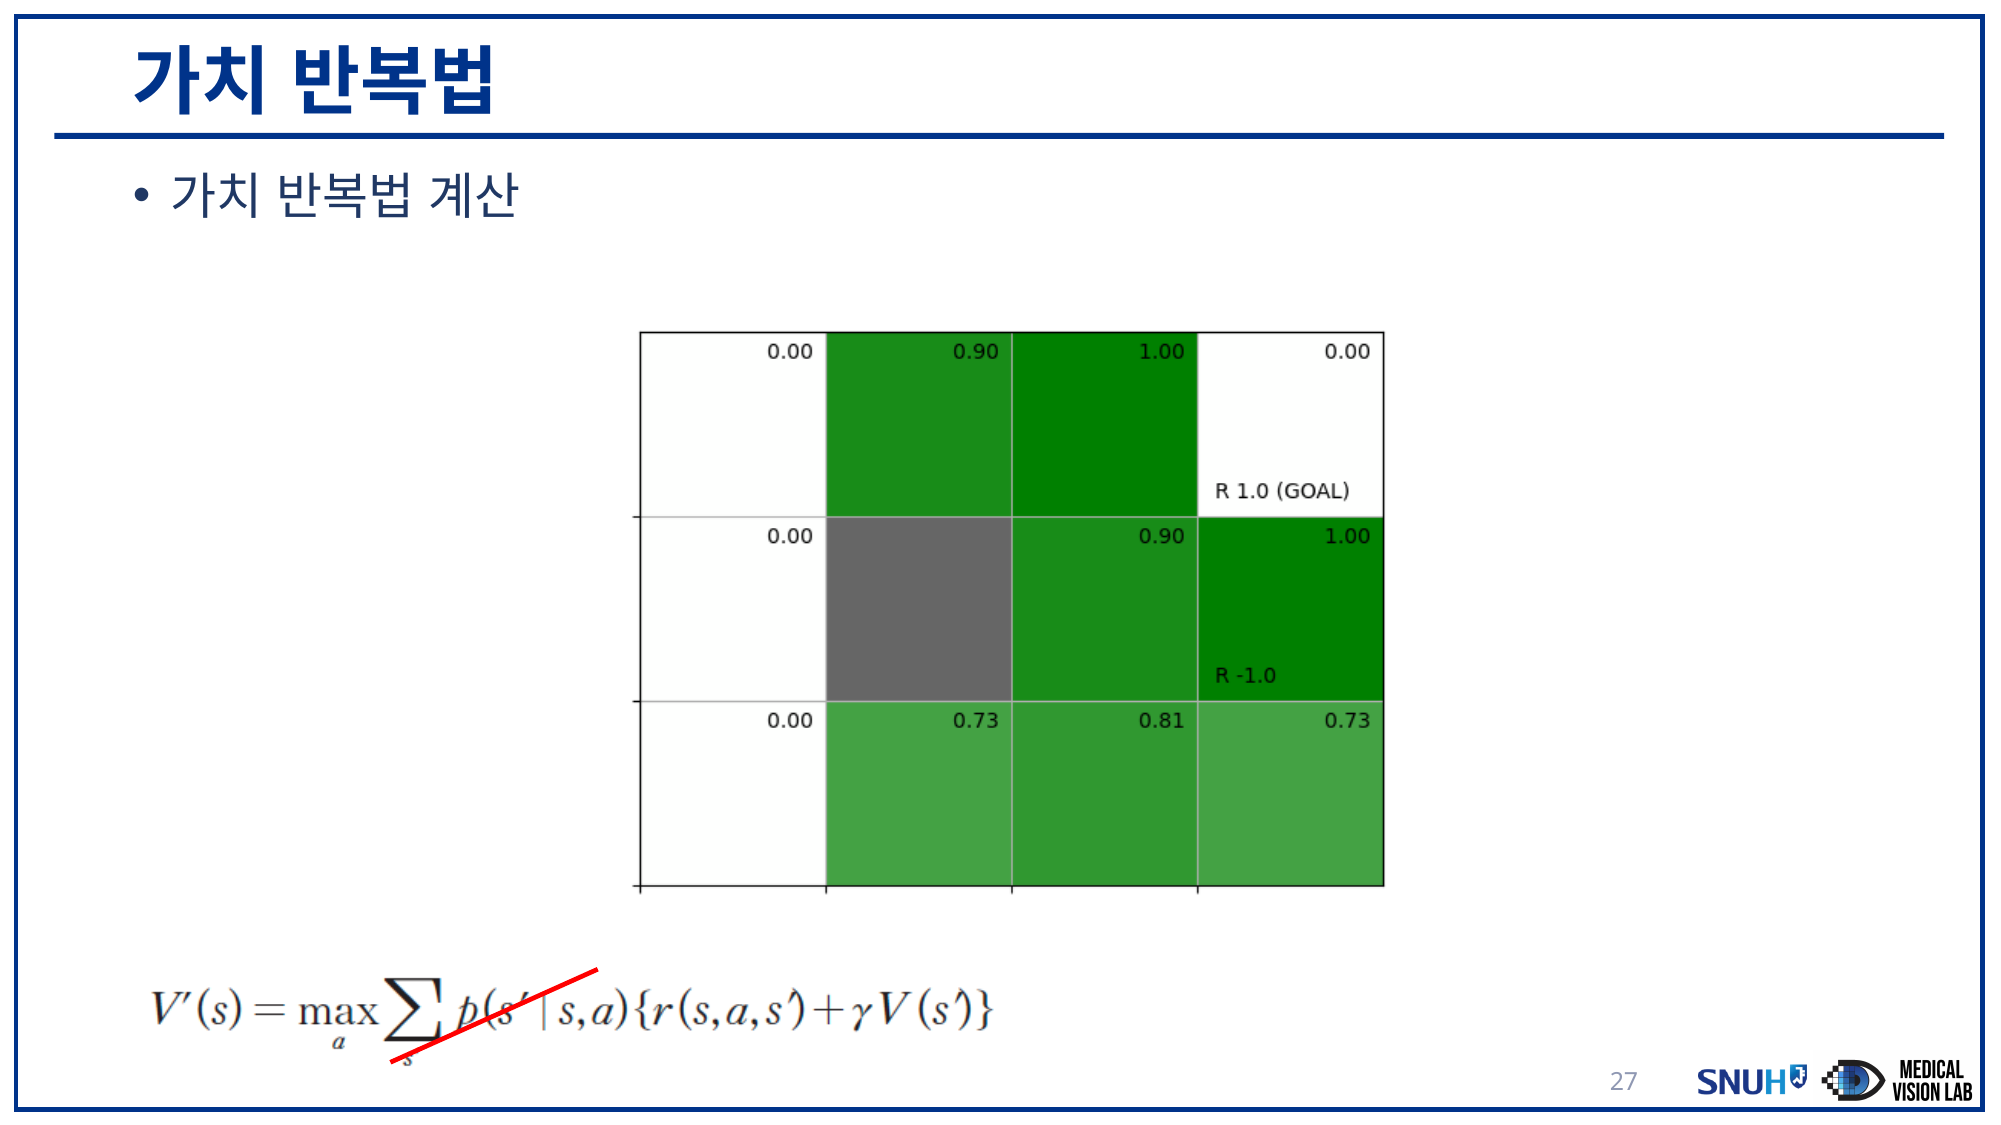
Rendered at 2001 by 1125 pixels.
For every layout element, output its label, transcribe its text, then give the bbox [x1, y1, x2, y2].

slide_number 27 [1412, 1062, 1654, 1104]
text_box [390, 969, 598, 1063]
picture [117, 245, 1479, 1083]
title 가치 반복법 [117, 29, 1881, 139]
list 가치 반복법 계산 [117, 156, 1958, 1054]
picture [1688, 1050, 1980, 1107]
